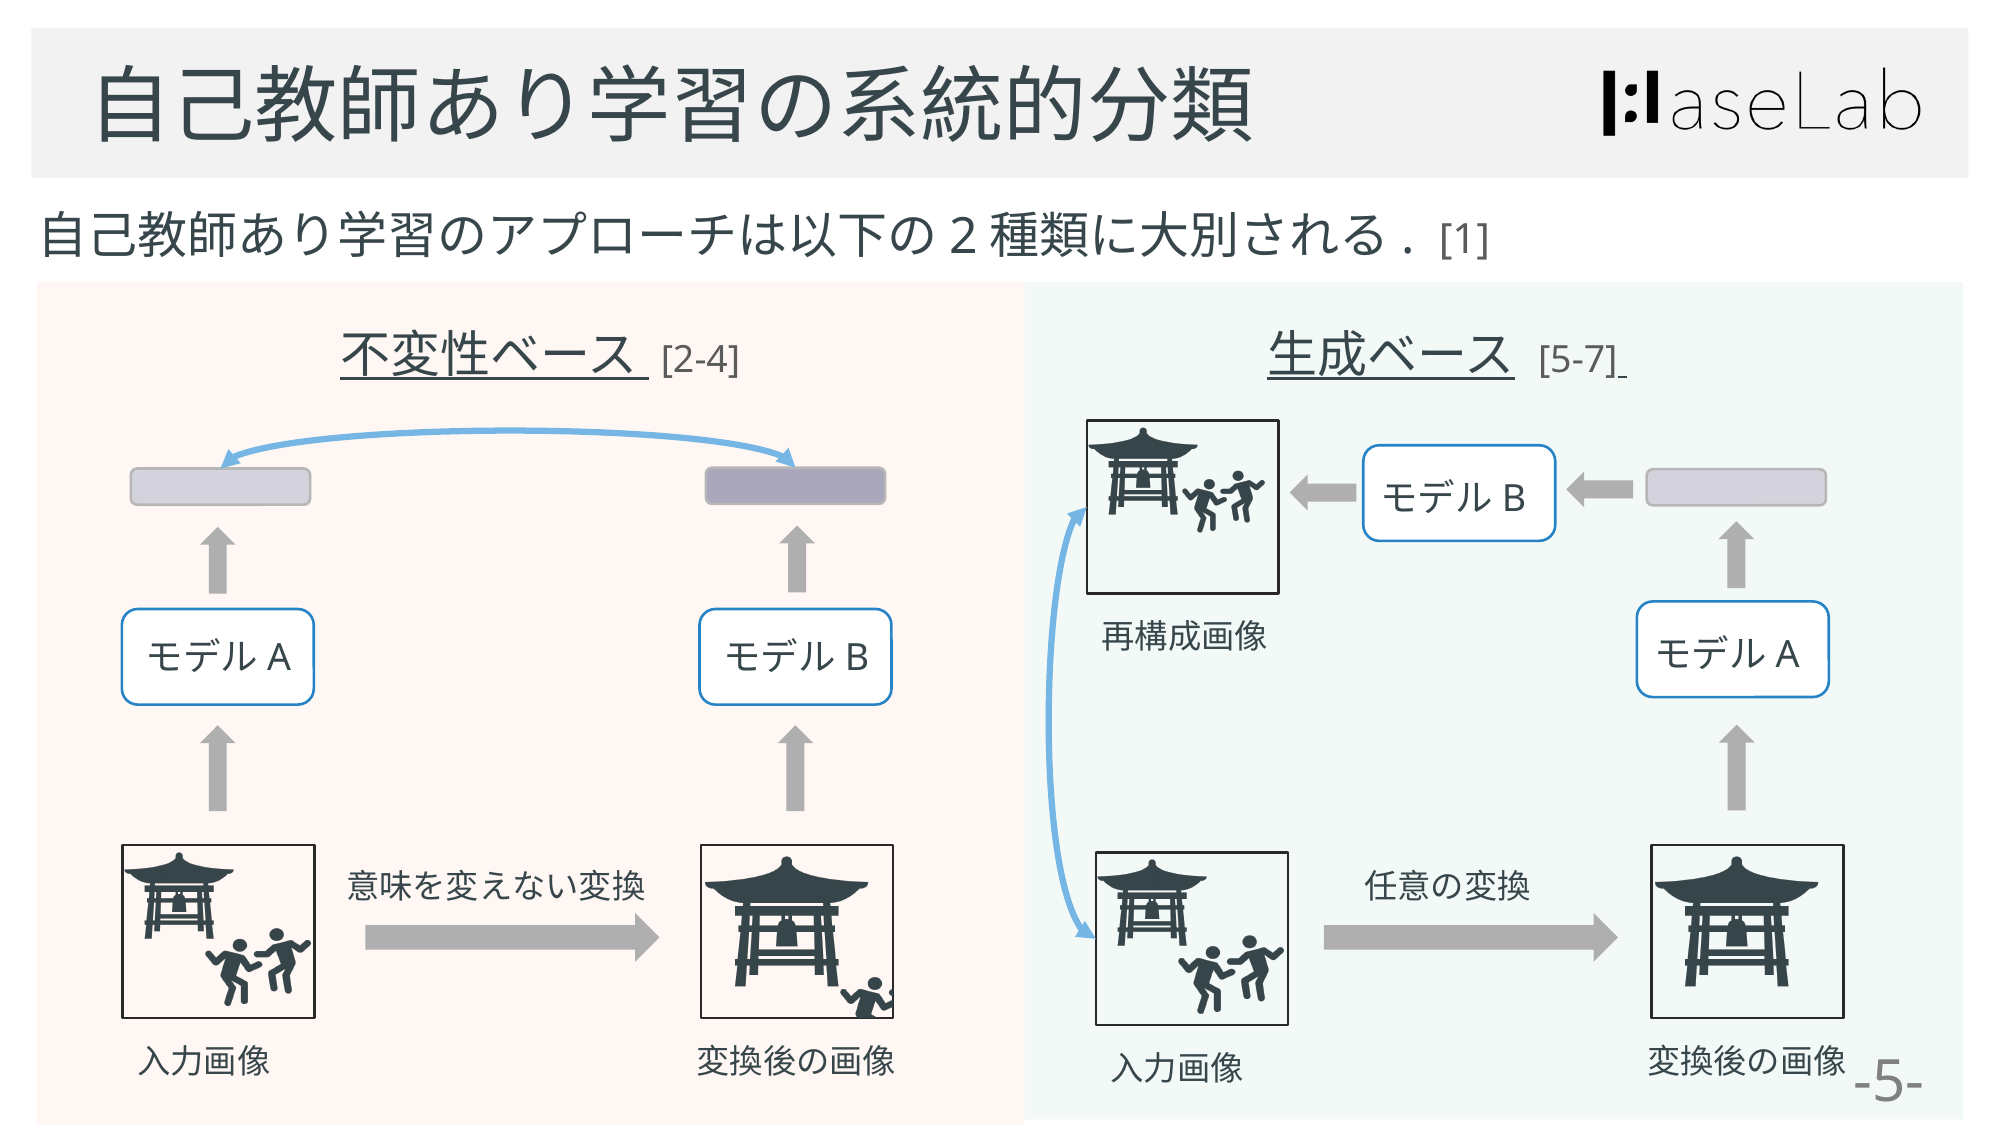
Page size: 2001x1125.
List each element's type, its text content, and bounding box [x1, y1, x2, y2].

text_box [1033, 281, 1964, 1121]
text_box [1717, 520, 1756, 590]
text_box [1565, 470, 1635, 509]
picture [1597, 45, 1927, 161]
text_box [1086, 419, 1288, 664]
text_box [1717, 723, 1756, 812]
text_box [1297, 473, 1357, 512]
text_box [1618, 844, 1876, 1089]
text_box 自己教師あり学習の系統的分類 [73, 44, 1291, 159]
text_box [1633, 600, 1830, 698]
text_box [1359, 444, 1556, 542]
text_box [1645, 467, 1828, 507]
text_box [1322, 911, 1615, 964]
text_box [1086, 506, 1097, 940]
slide_number -5- [1803, 1035, 1975, 1102]
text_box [1095, 851, 1289, 1096]
text_box 自己教師あり学習のアプローチは以下の2種類に大別される. [1] [22, 196, 1507, 272]
text_box 生成ベース [5-7] [1244, 315, 1650, 390]
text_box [36, 281, 1026, 1125]
